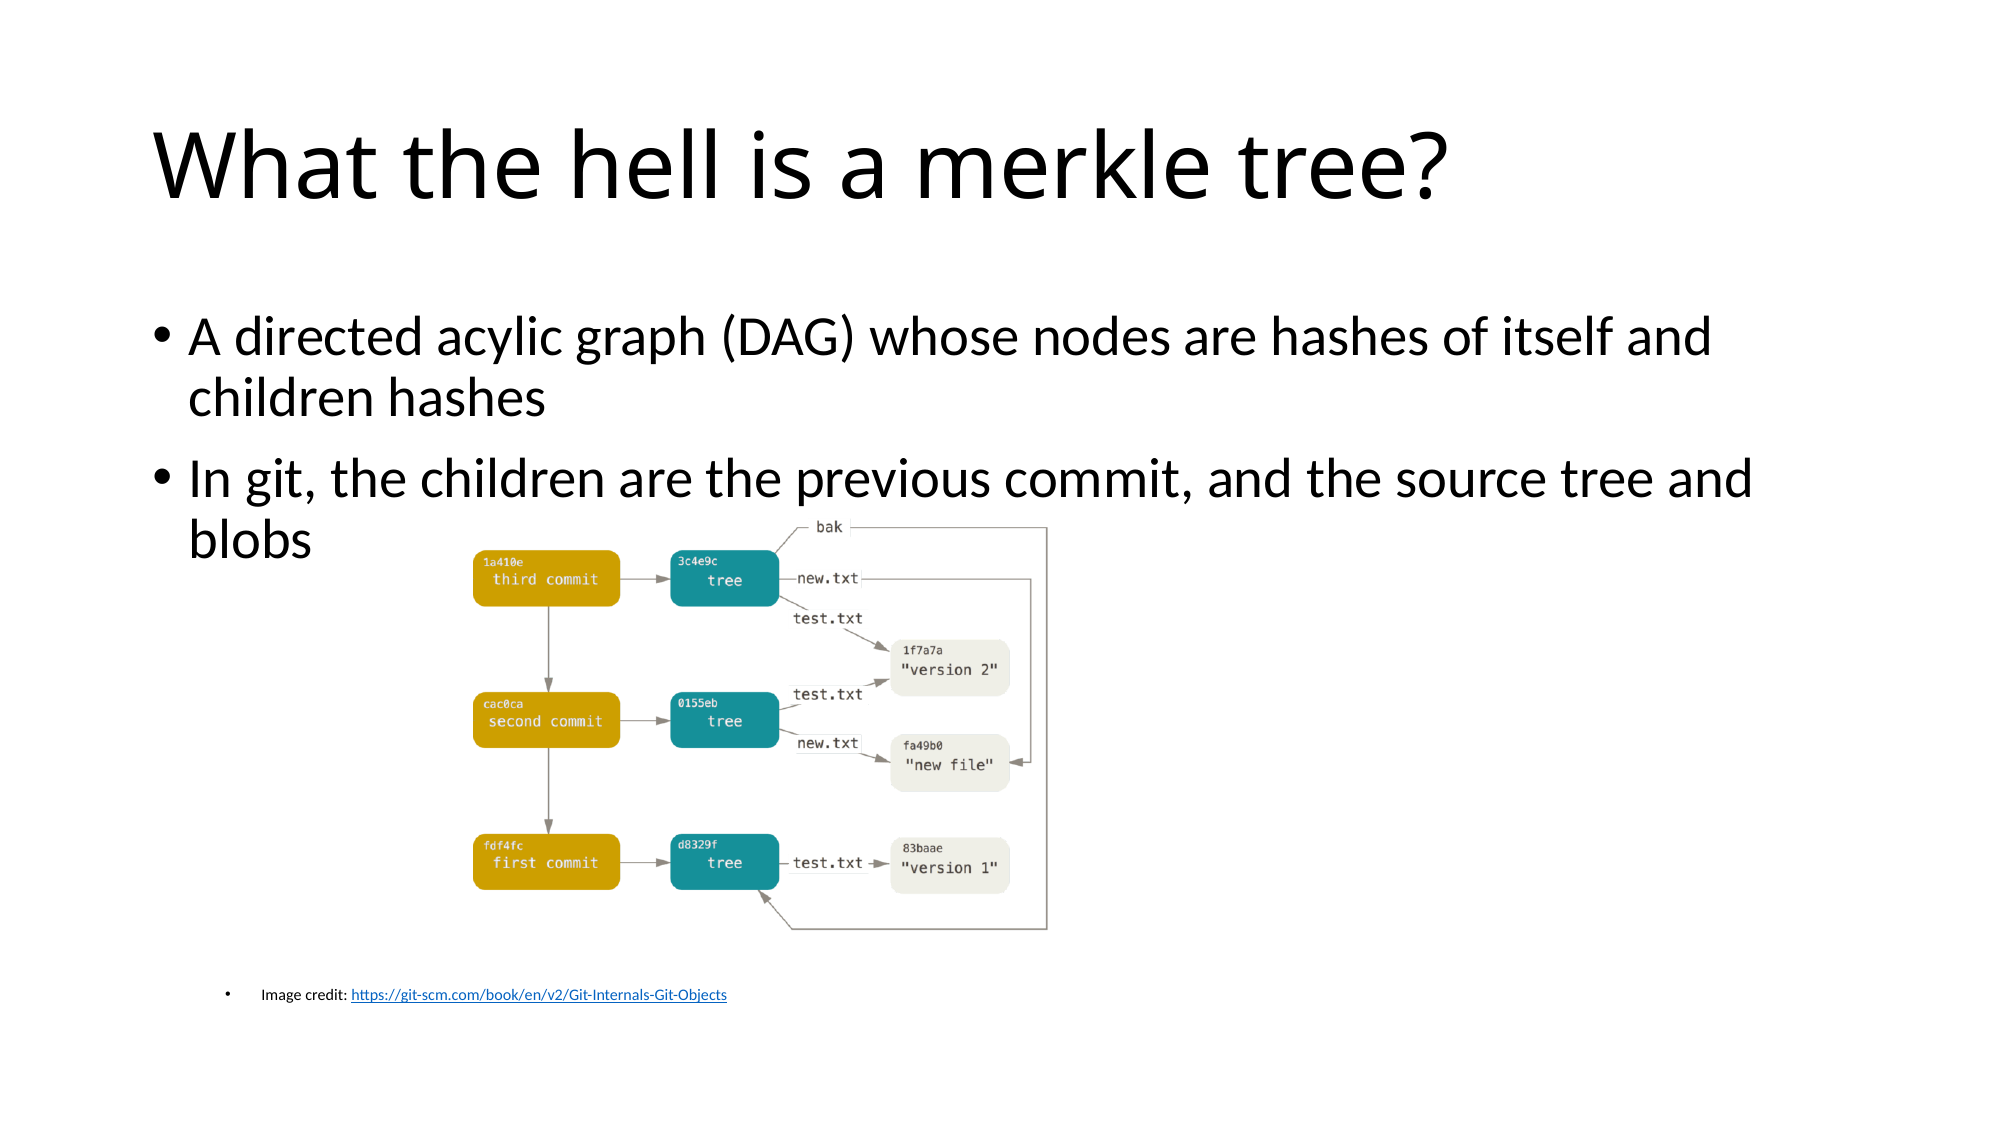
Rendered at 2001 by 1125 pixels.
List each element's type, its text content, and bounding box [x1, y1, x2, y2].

picture [473, 506, 1059, 941]
title What the hell is a merkle tree? [137, 59, 1863, 278]
list A directed acylic graph (DAG) whose nodes are hashes of itself and children hashes In git, the children are the previous commit, and the source tree and blobs Image credit: https://git-scm.com/book/en/v2/Git-Internals-Git-Objects [137, 299, 1863, 1014]
